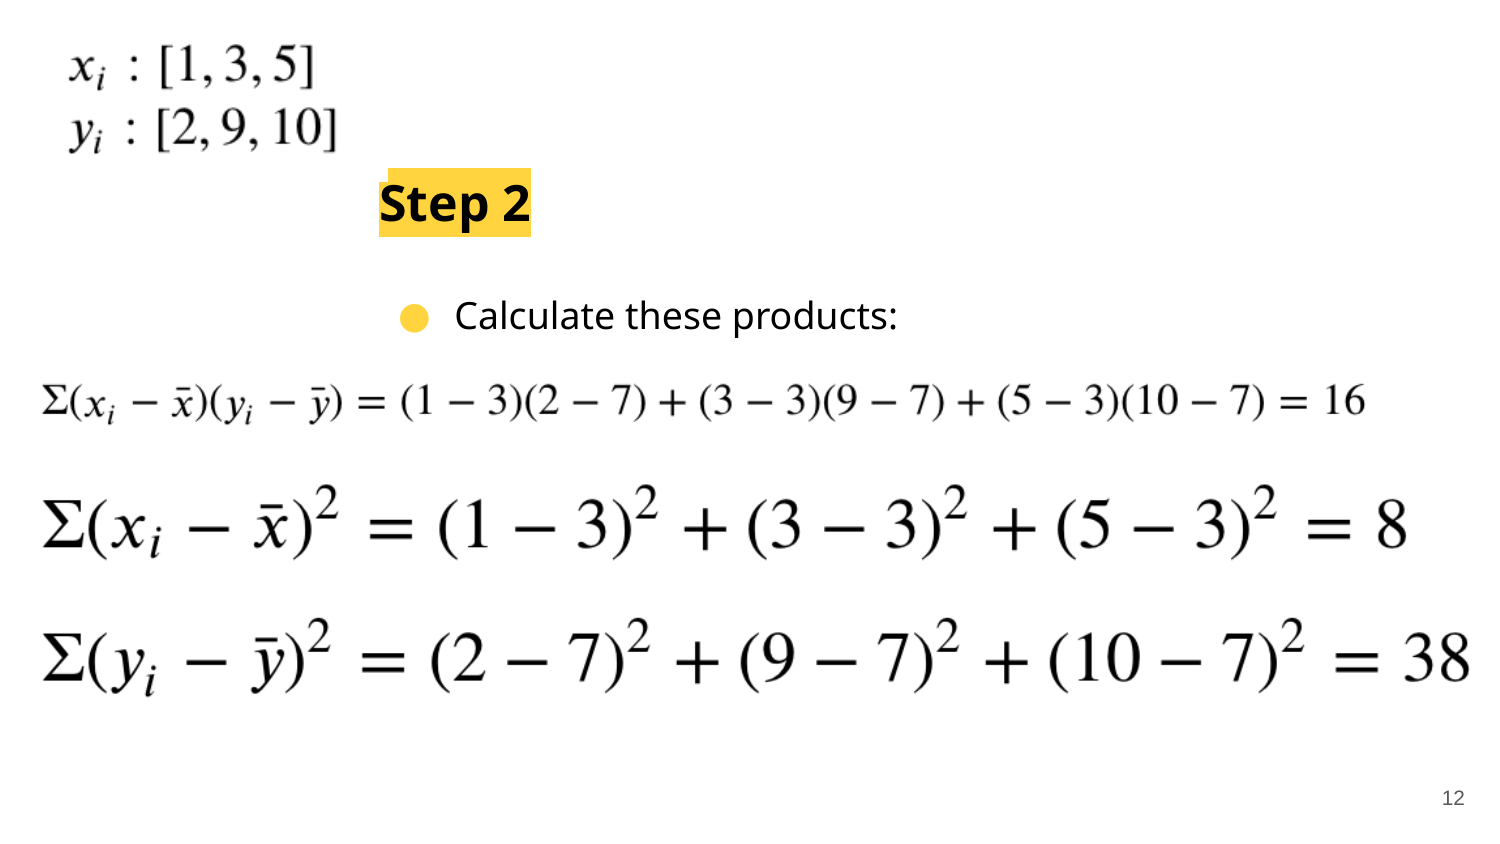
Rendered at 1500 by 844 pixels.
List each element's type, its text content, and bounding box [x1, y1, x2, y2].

picture [24, 24, 388, 182]
text_box Step 2 Calculate these products: [364, 95, 1002, 366]
slide_number ‹#› [1389, 764, 1480, 830]
picture [0, 367, 1500, 721]
